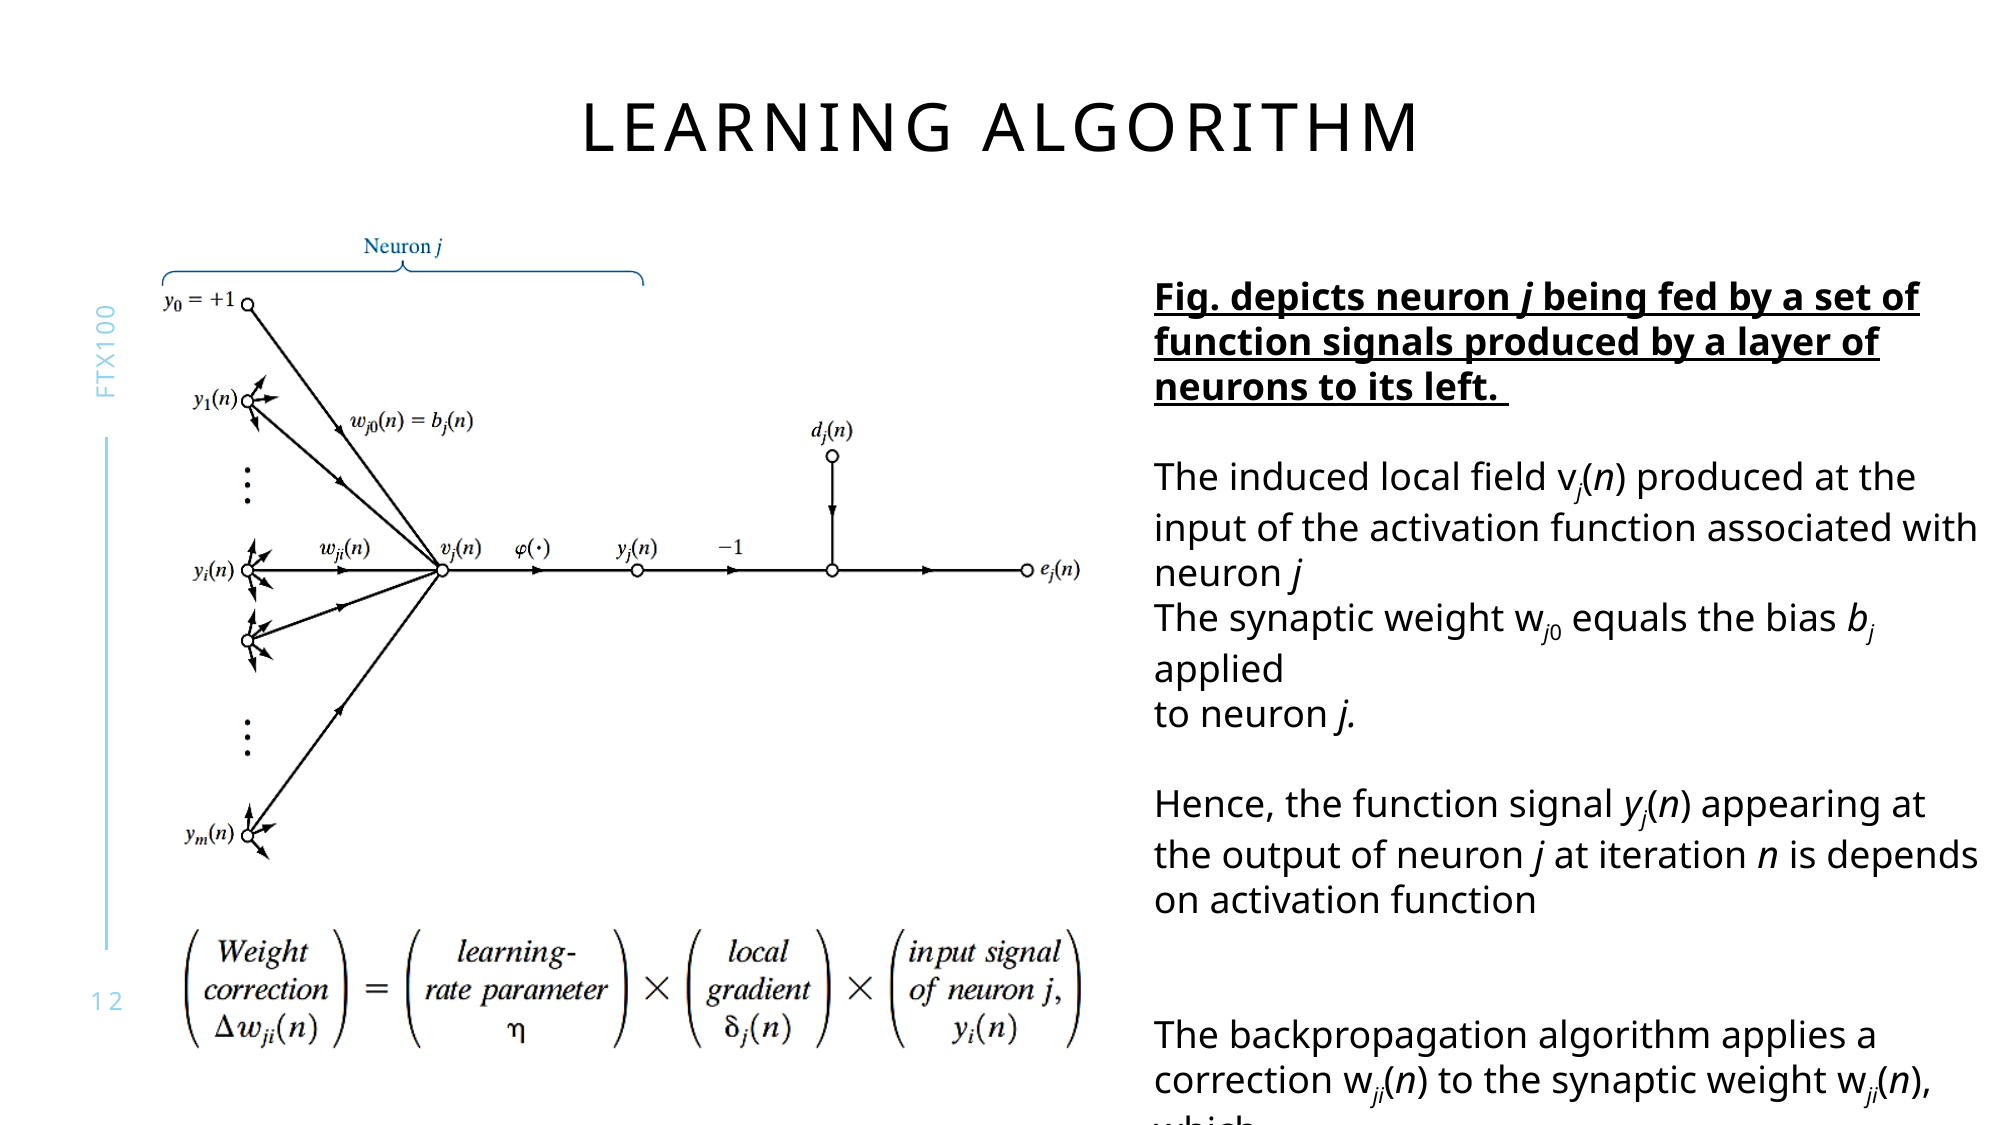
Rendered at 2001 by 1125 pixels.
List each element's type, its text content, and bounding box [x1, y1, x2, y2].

text_box Learning algorithm [143, 44, 1858, 135]
footer ftx100 [90, 107, 122, 400]
slide_number 12 [68, 987, 144, 1018]
picture [143, 215, 1091, 870]
picture [175, 903, 1091, 1072]
